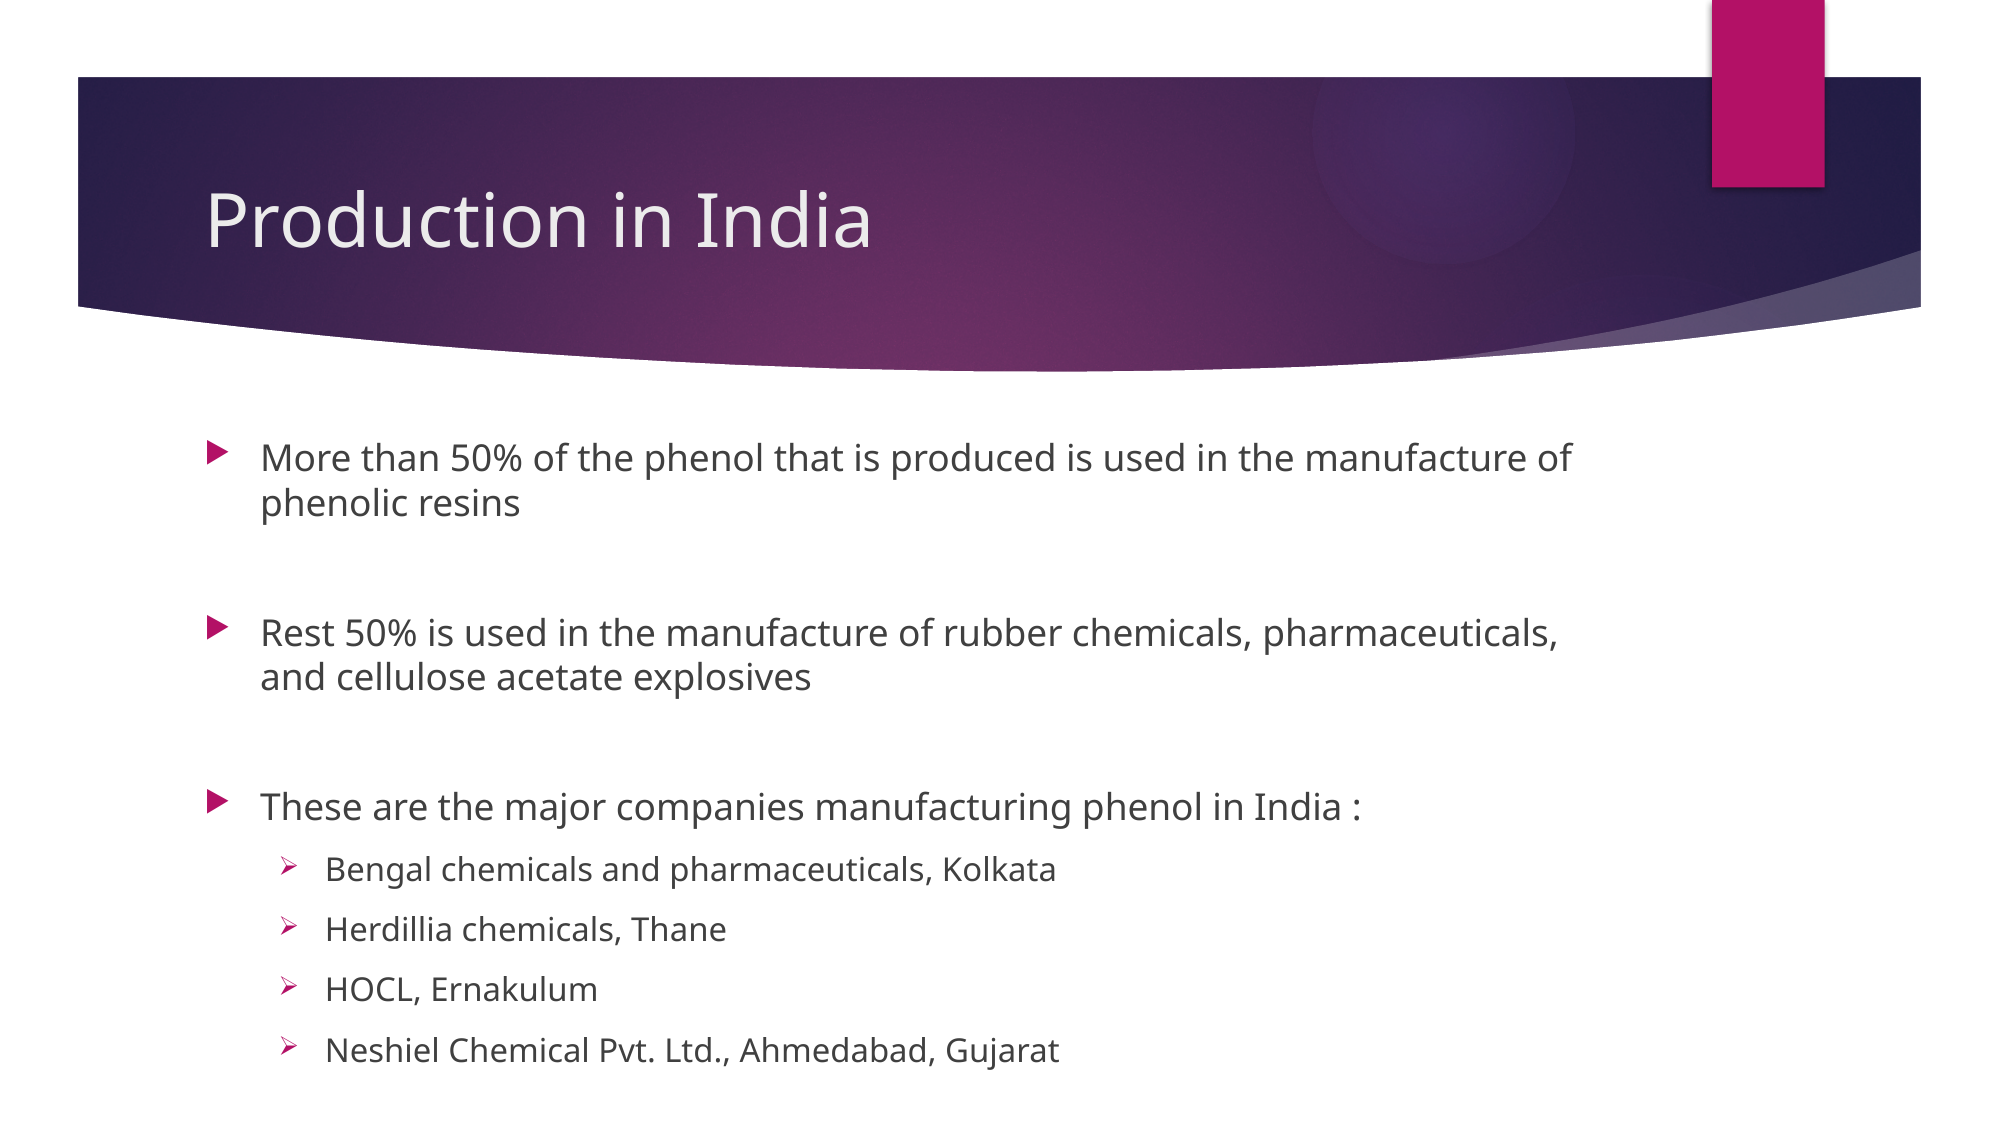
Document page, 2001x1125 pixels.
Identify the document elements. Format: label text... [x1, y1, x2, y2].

title Production in India [189, 159, 1627, 276]
list More than 50% of the phenol that is produced is used in the manufacture of phenolic resins Rest 50% is used in the manufacture of rubber chemicals, pharmaceuticals, and cellulose acetate explosives These are the major companies manufacturing phenol in India : Bengal chemicals and pharmaceuticals, Kolkata Herdillia chemicals, Thane HOCL, Ernakulum Neshiel Chemical Pvt. Ltd., Ahmedabad, Gujarat [189, 427, 1638, 1080]
